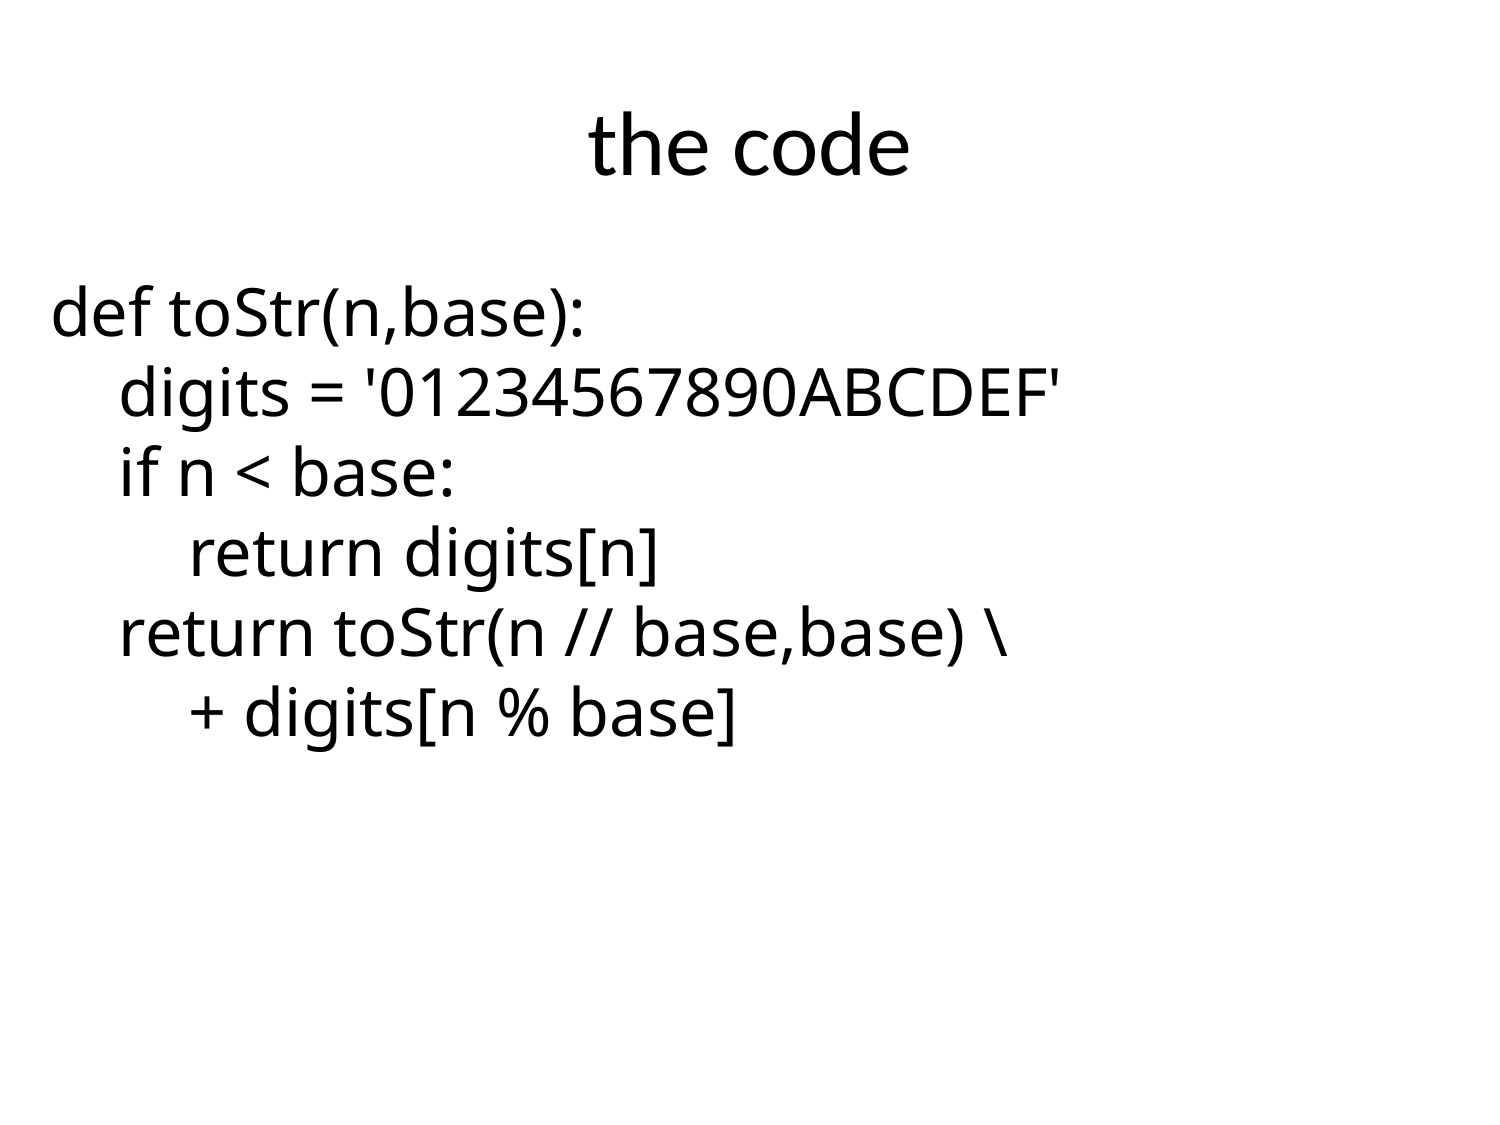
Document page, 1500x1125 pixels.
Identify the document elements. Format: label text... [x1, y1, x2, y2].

title the code [75, 45, 1425, 233]
list def toStr(n,base): digits = '01234567890ABCDEF' if n < base: return digits[n] return toStr(n // base,base) \ + digits[n % base] [35, 262, 1500, 1005]
